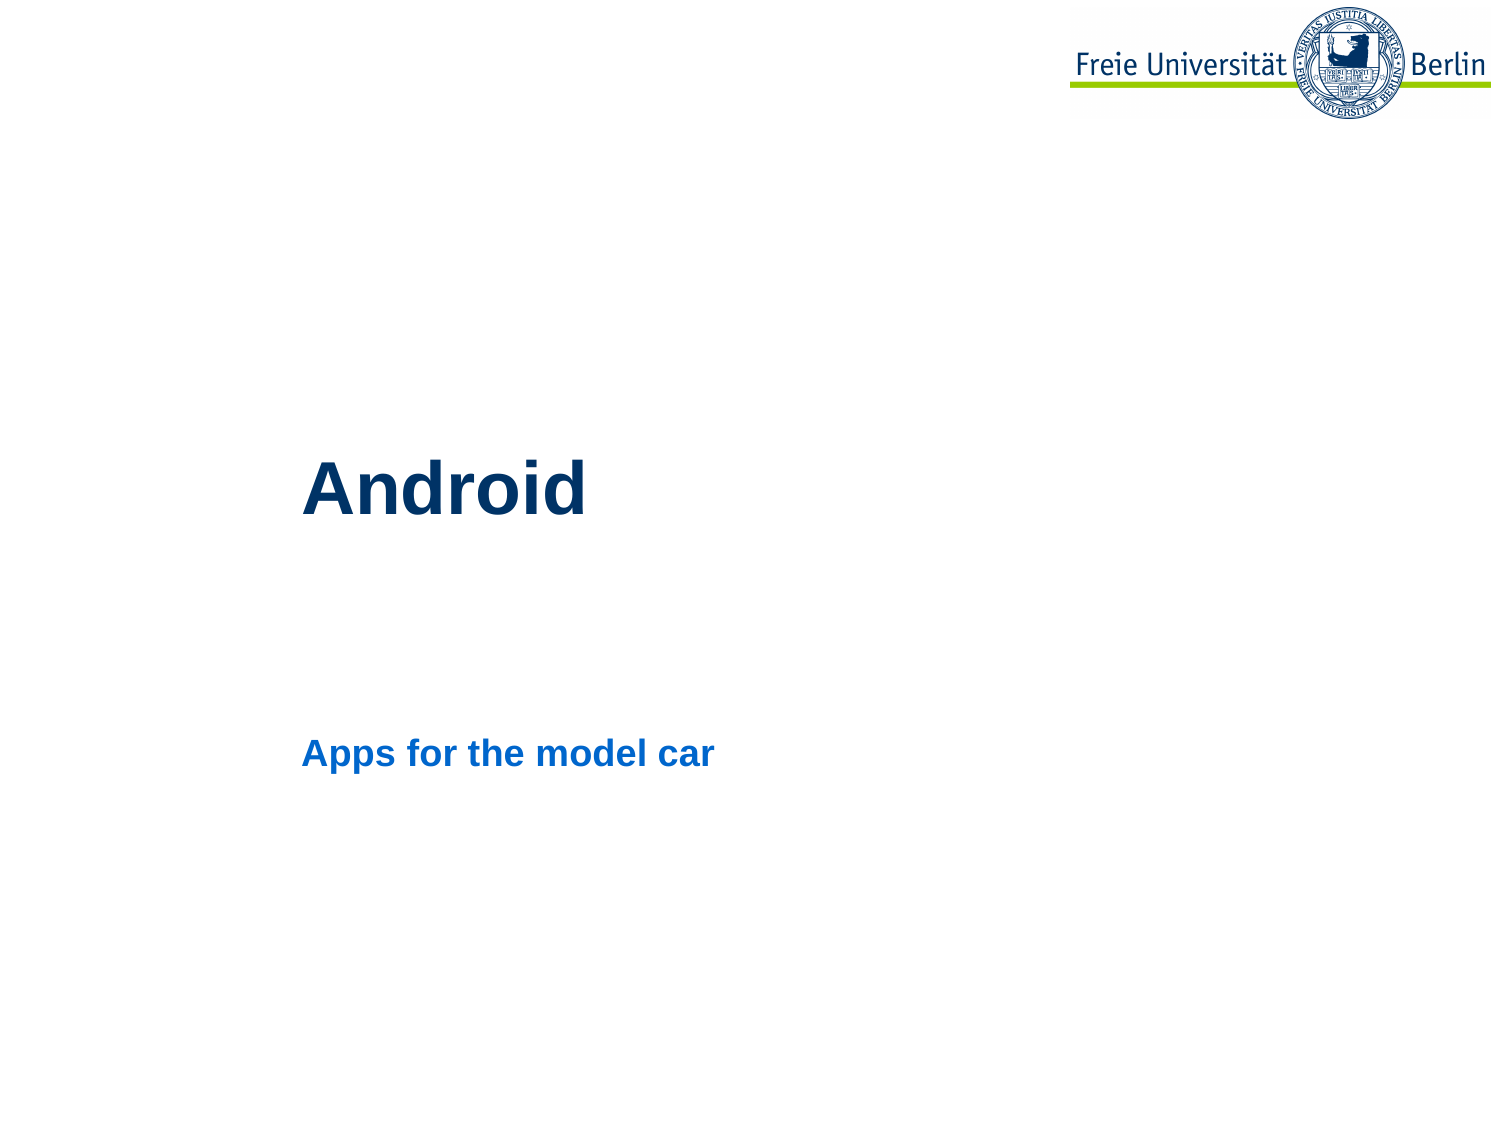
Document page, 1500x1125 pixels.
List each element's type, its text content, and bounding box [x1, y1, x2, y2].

picture [1070, 7, 1491, 119]
subtitle Apps for the model car [286, 659, 1235, 843]
title Android [286, 406, 1214, 562]
